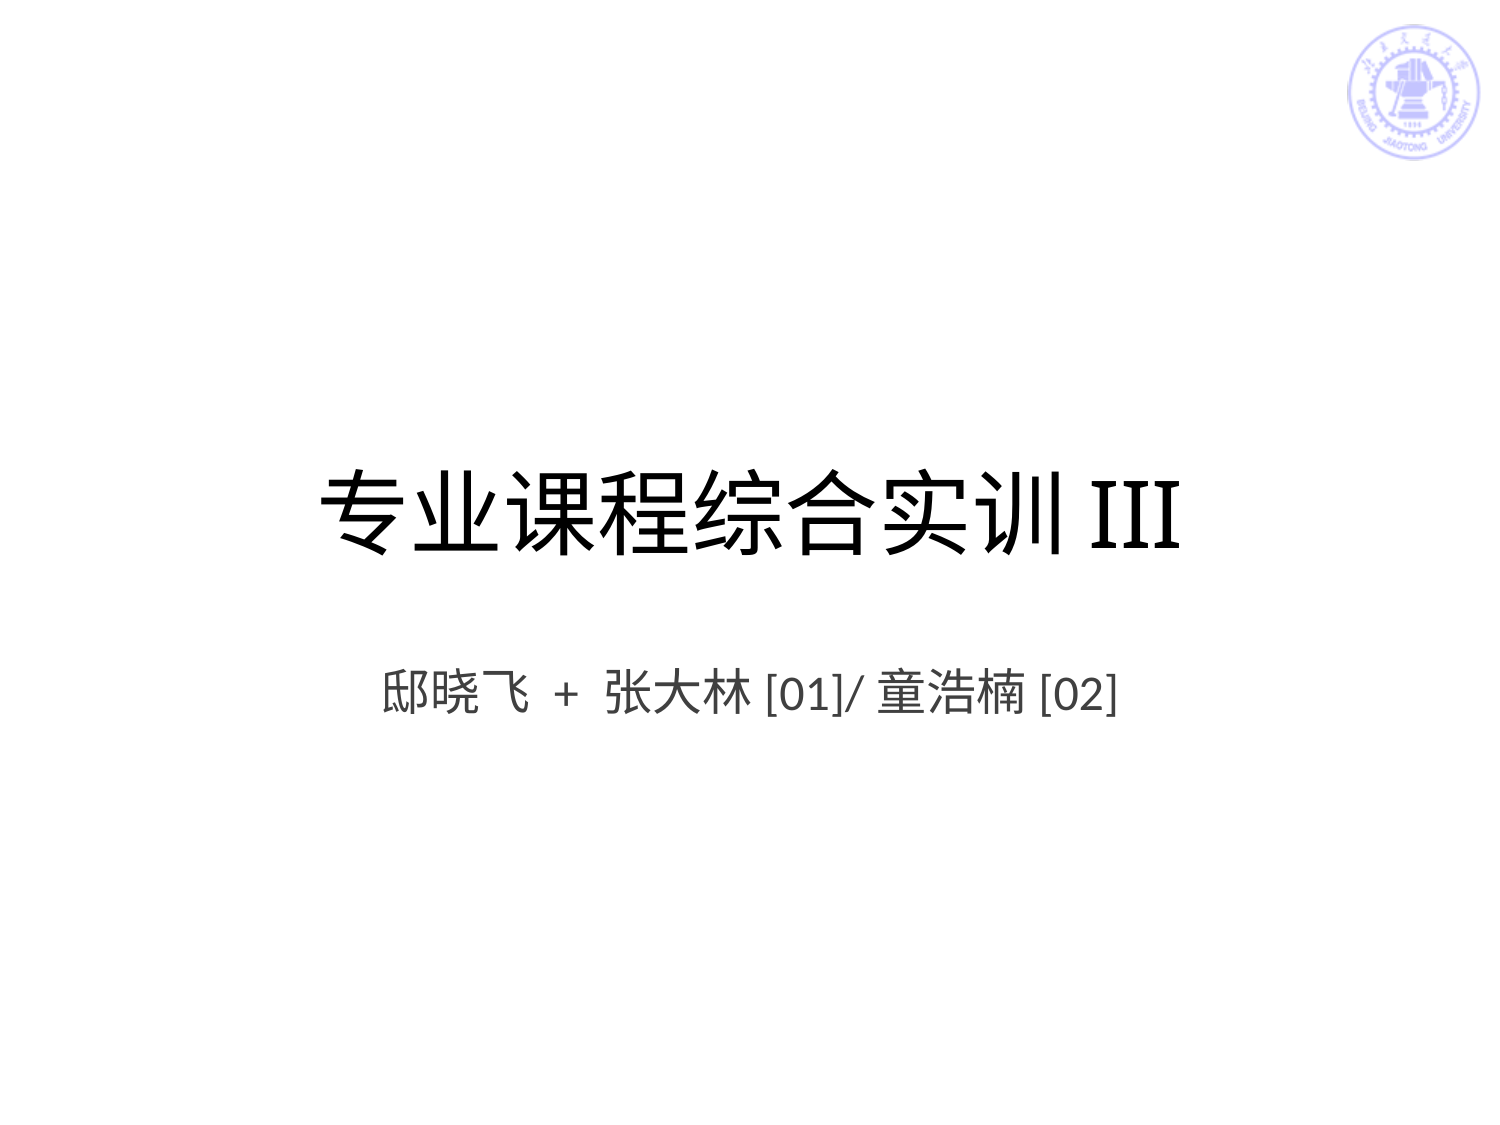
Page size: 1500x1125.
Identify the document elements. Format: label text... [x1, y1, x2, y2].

title 专业课程综合实训III [187, 184, 1313, 577]
subtitle 邸晓飞 + 张大林[01]/童浩楠[02] [187, 659, 1313, 931]
